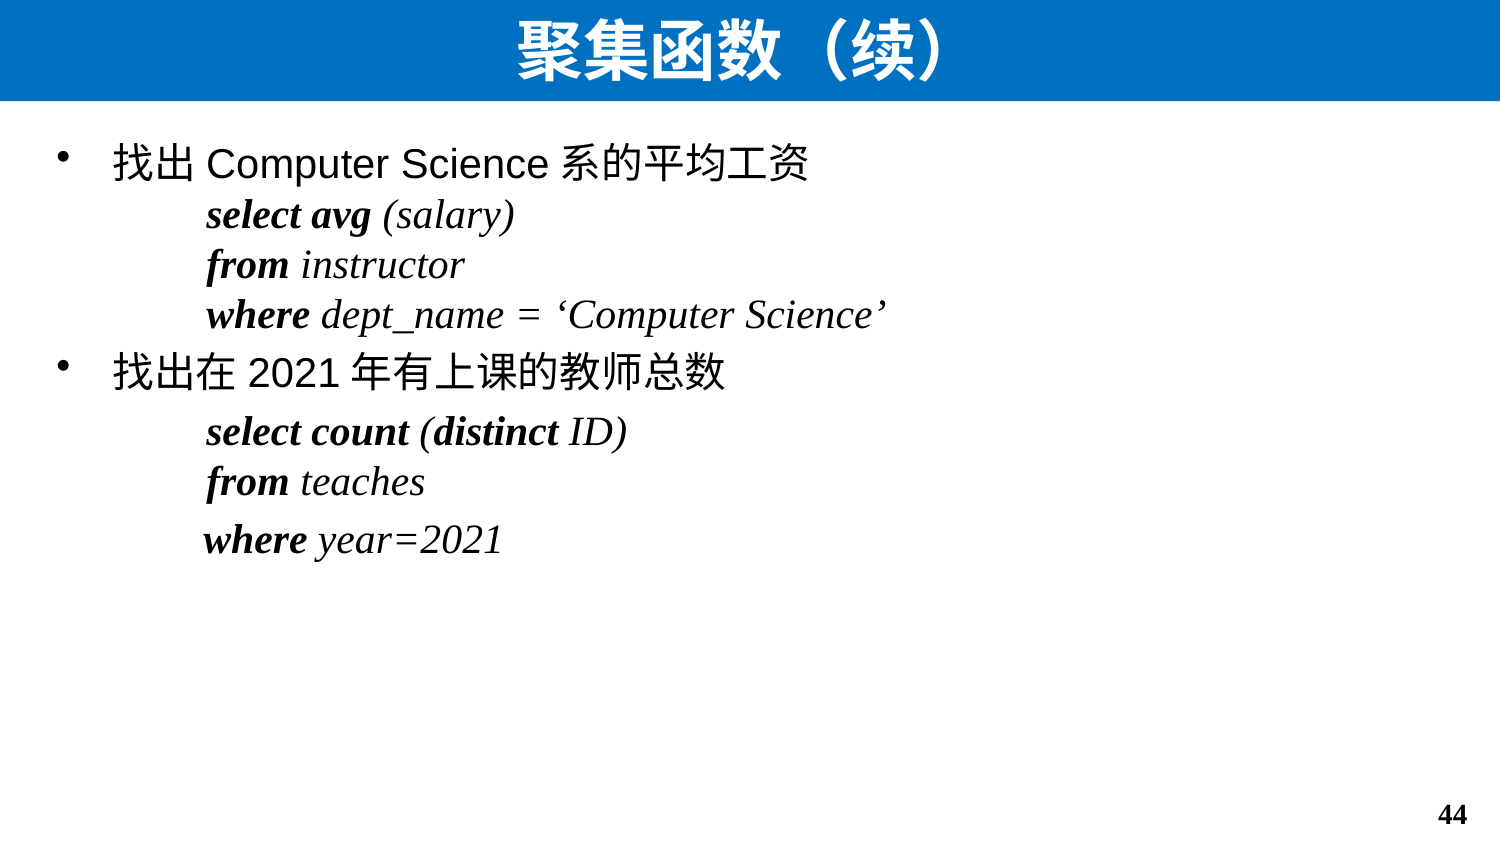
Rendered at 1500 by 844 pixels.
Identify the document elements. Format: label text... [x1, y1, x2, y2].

list 找出Computer Science系的平均工资 select avg (salary) from instructor where dept_name = ‘Computer Science’ 找出在2021年有上课的教师总数 select count (distinct ID) from teaches where year=2021 [41, 129, 1447, 754]
title 聚集函数（续） [0, 0, 1500, 102]
